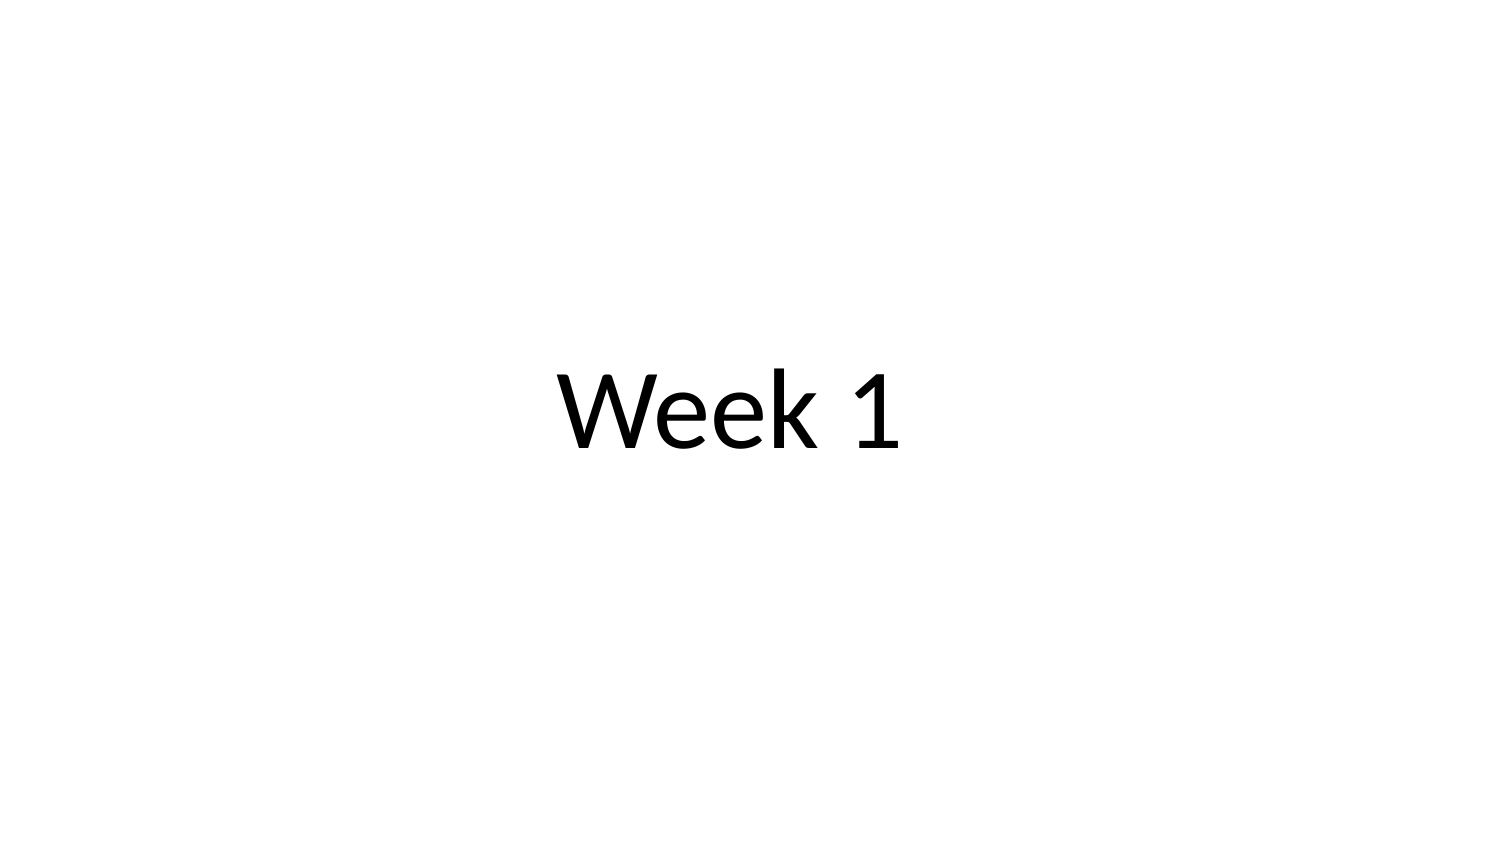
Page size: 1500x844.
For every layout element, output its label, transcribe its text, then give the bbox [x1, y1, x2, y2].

list Week 1 [544, 343, 956, 501]
